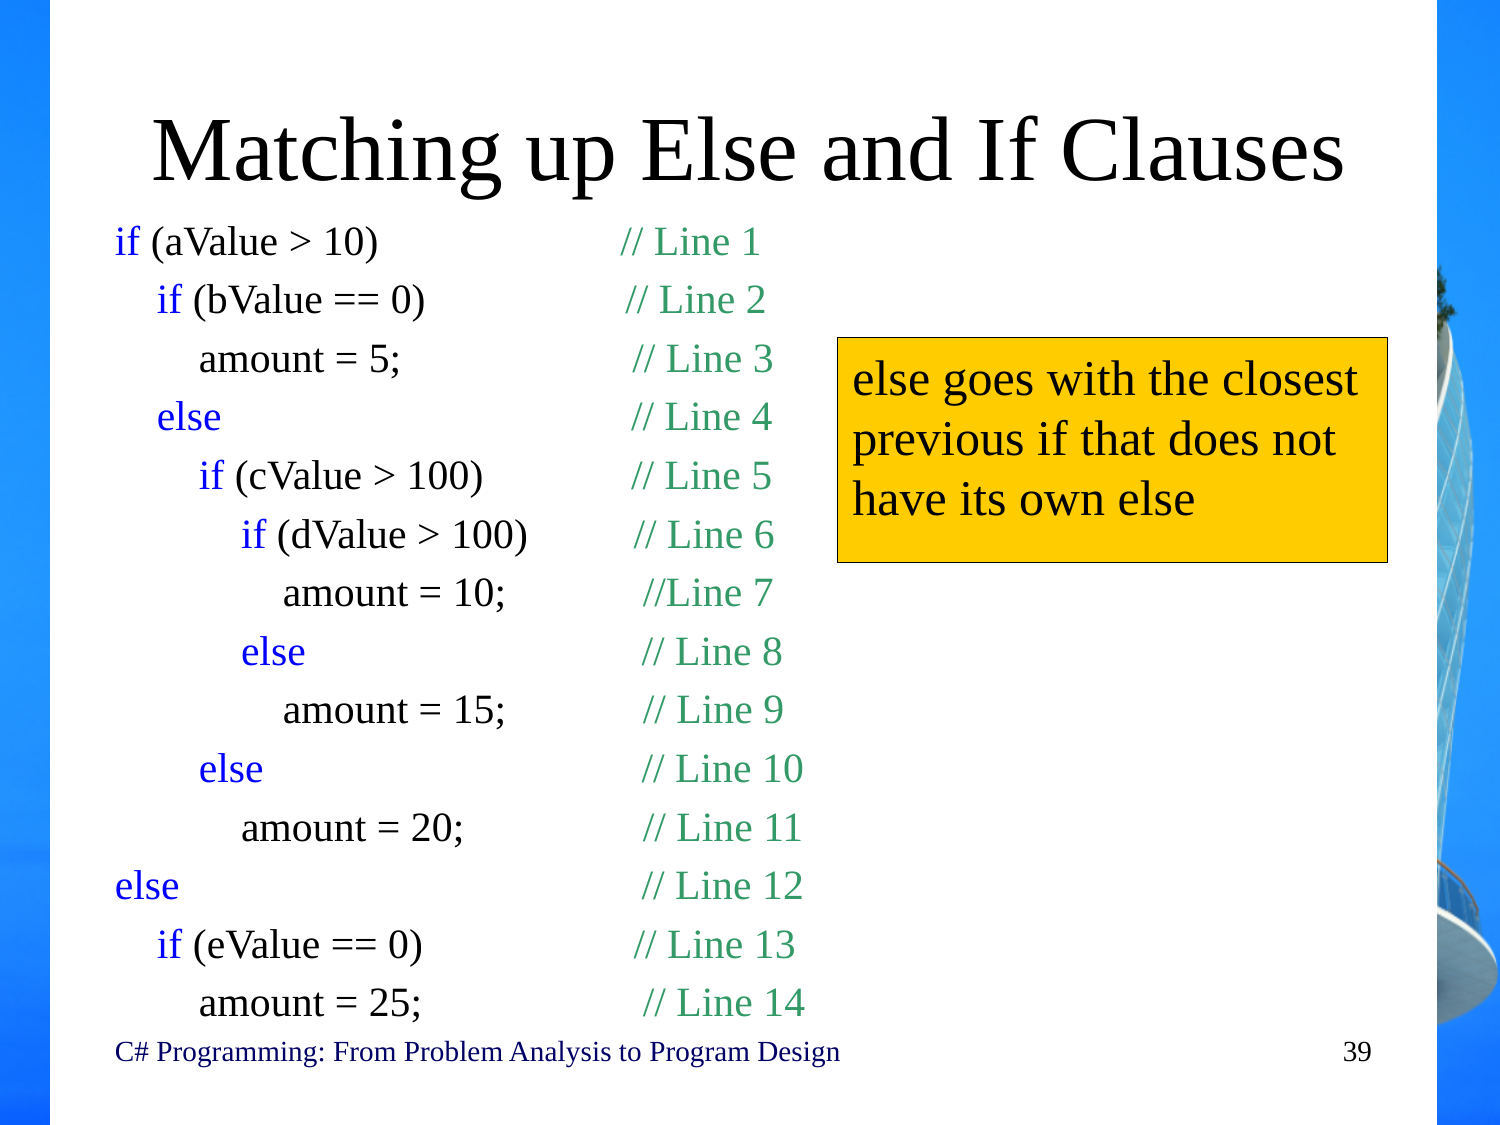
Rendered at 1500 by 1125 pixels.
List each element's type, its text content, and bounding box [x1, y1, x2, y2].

text_box [1375, 337, 1388, 563]
footer C# Programming: From Problem Analysis to Program Design [99, 1024, 988, 1101]
list if (aValue > 10) // Line 1 if (bValue == 0) // Line 2 amount = 5; // Line 3 else // Line 4 if (cValue > 100) // Line 5 if (dValue > 100) // Line 6 amount = 10; //Line 7 else // Line 8 amount = 15; // Line 9 else // Line 10 amount = 20; // Line 11 else // Line 12 if (eValue == 0) // Line 13 amount = 25; // Line 14 [99, 212, 1375, 888]
text_box else goes with the closest previous if that does not have its own else [837, 337, 1375, 618]
picture [0, 0, 50, 1125]
slide_number 39 [1074, 1024, 1388, 1101]
title Matching up Else and If Clauses [112, 50, 1388, 238]
picture [1437, 0, 1500, 1125]
